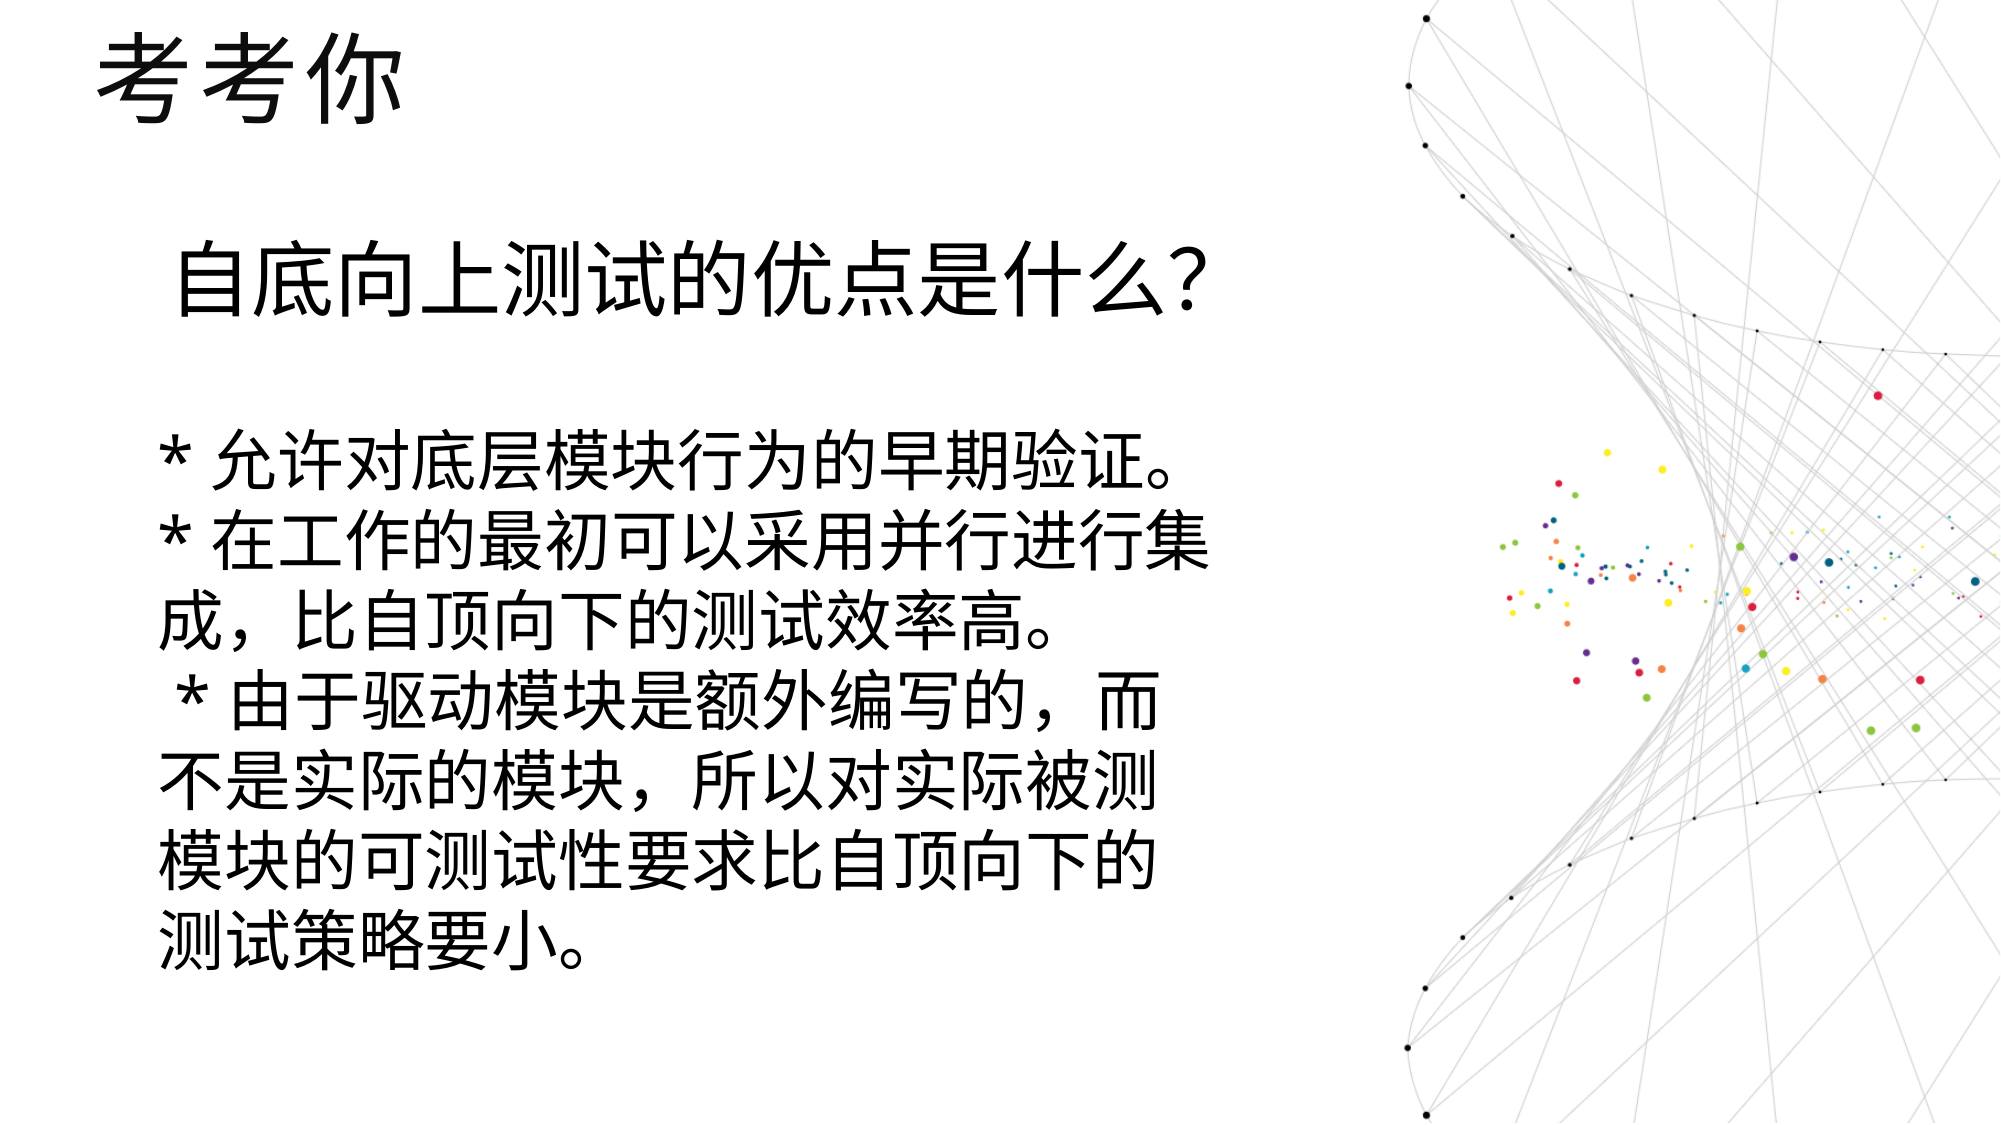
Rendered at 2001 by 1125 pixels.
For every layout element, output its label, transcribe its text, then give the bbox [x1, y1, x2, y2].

text_box *允许对底层模块行为的早期验证。 *在工作的最初可以采用并行进行集成，比自顶向下的测试效率高。 *由于驱动模块是额外编写的，而不是实际的模块，所以对实际被测模块的可测试性要求比自顶向下的测试策略要小。 [150, 411, 1226, 1021]
picture [1314, 0, 2001, 1123]
text_box 考考你 [78, 8, 660, 144]
text_box 自底向上测试的优点是什么？ [161, 219, 1398, 335]
